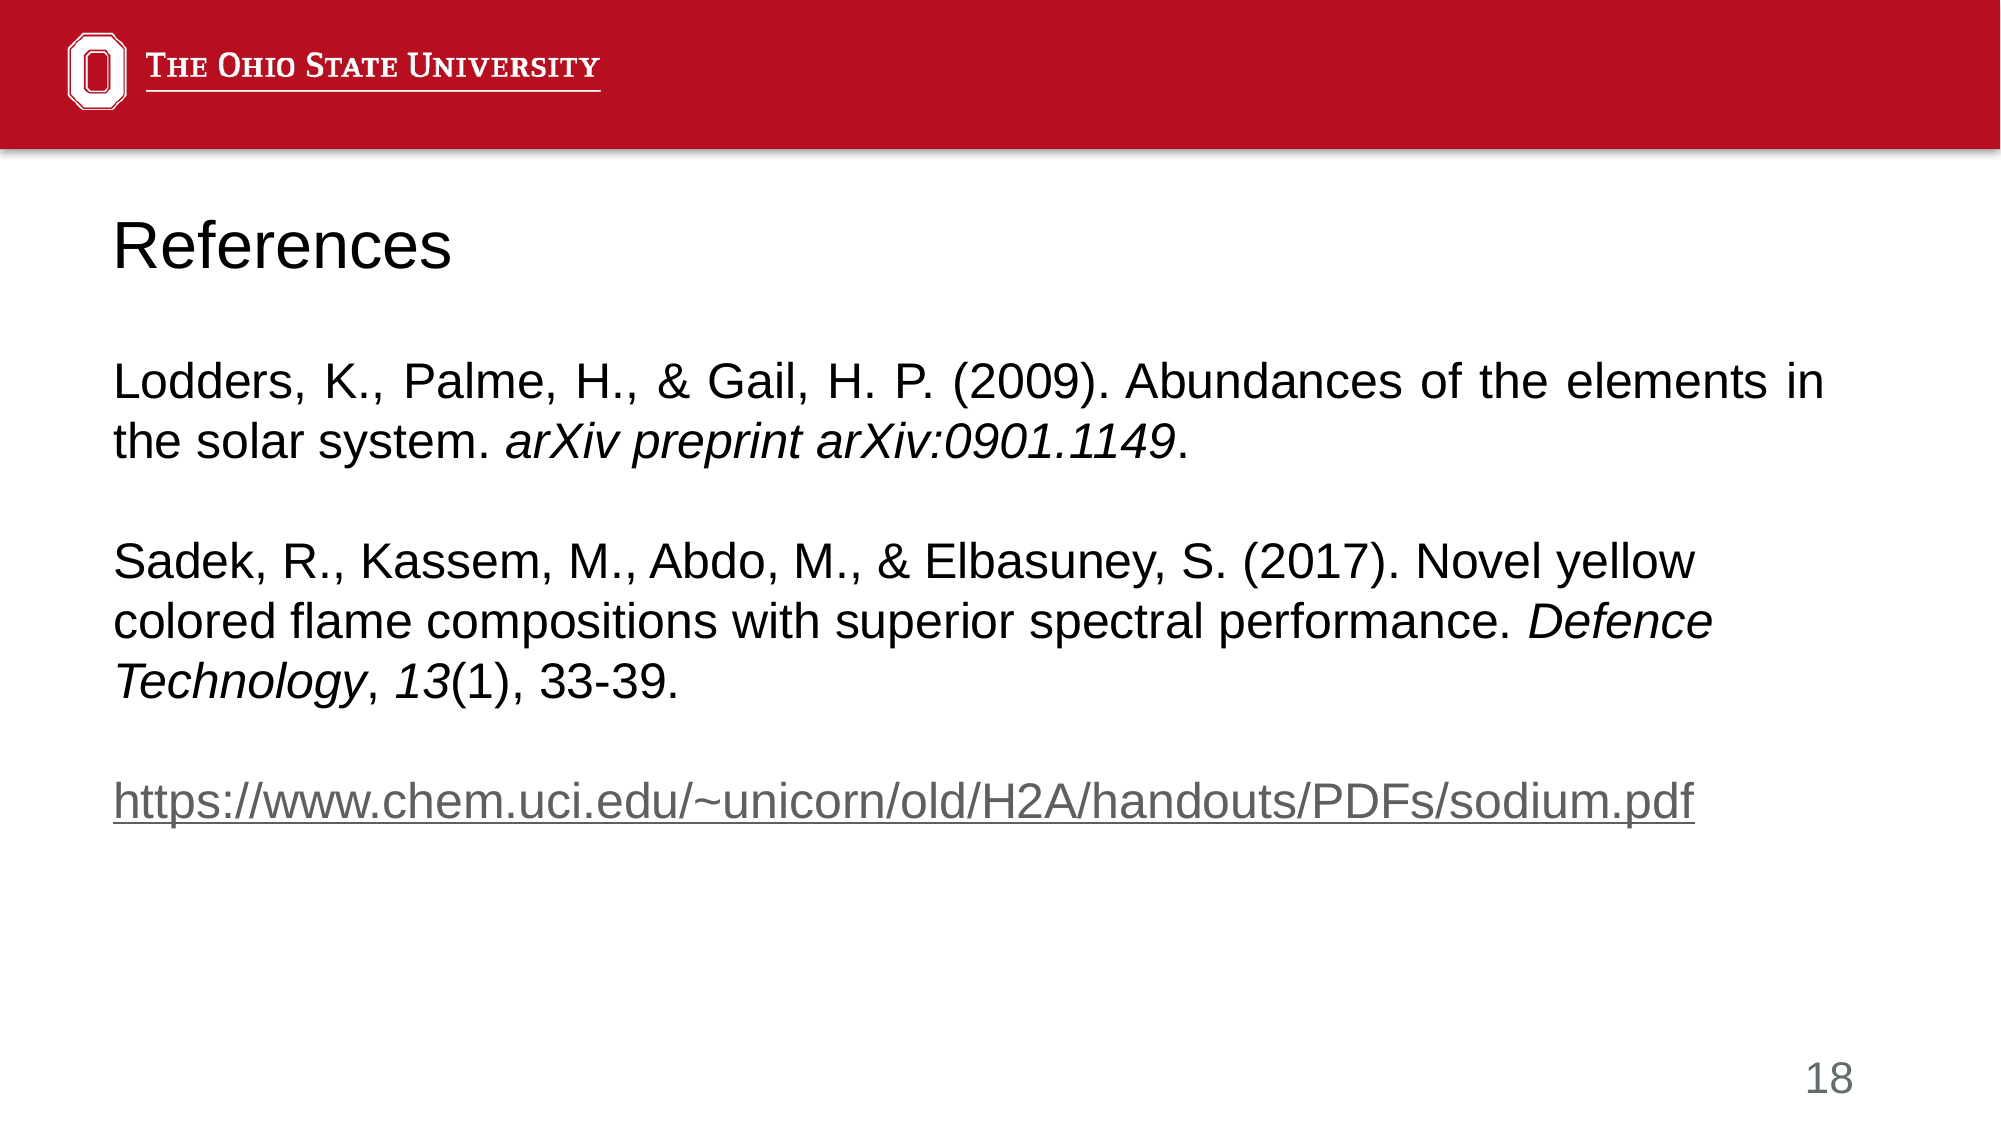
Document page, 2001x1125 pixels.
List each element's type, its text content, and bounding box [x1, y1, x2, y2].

text_box [98, 310, 1867, 1079]
title References [98, 194, 1096, 310]
text_box Lodders, K., Palme, H., & Gail, H. P. (2009). Abundances of the elements in the solar system. arXiv preprint arXiv:0901.1149. Sadek, R., Kassem, M., Abdo, M., & Elbasuney, S. (2017). Novel yellow colored flame compositions with superior spectral performance. Defence Technology, 13(1), 33-39. https://www.chem.uci.edu/~unicorn/old/H2A/handouts/PDFs/sodium.pdf [98, 341, 1842, 1109]
picture [67, 32, 601, 110]
